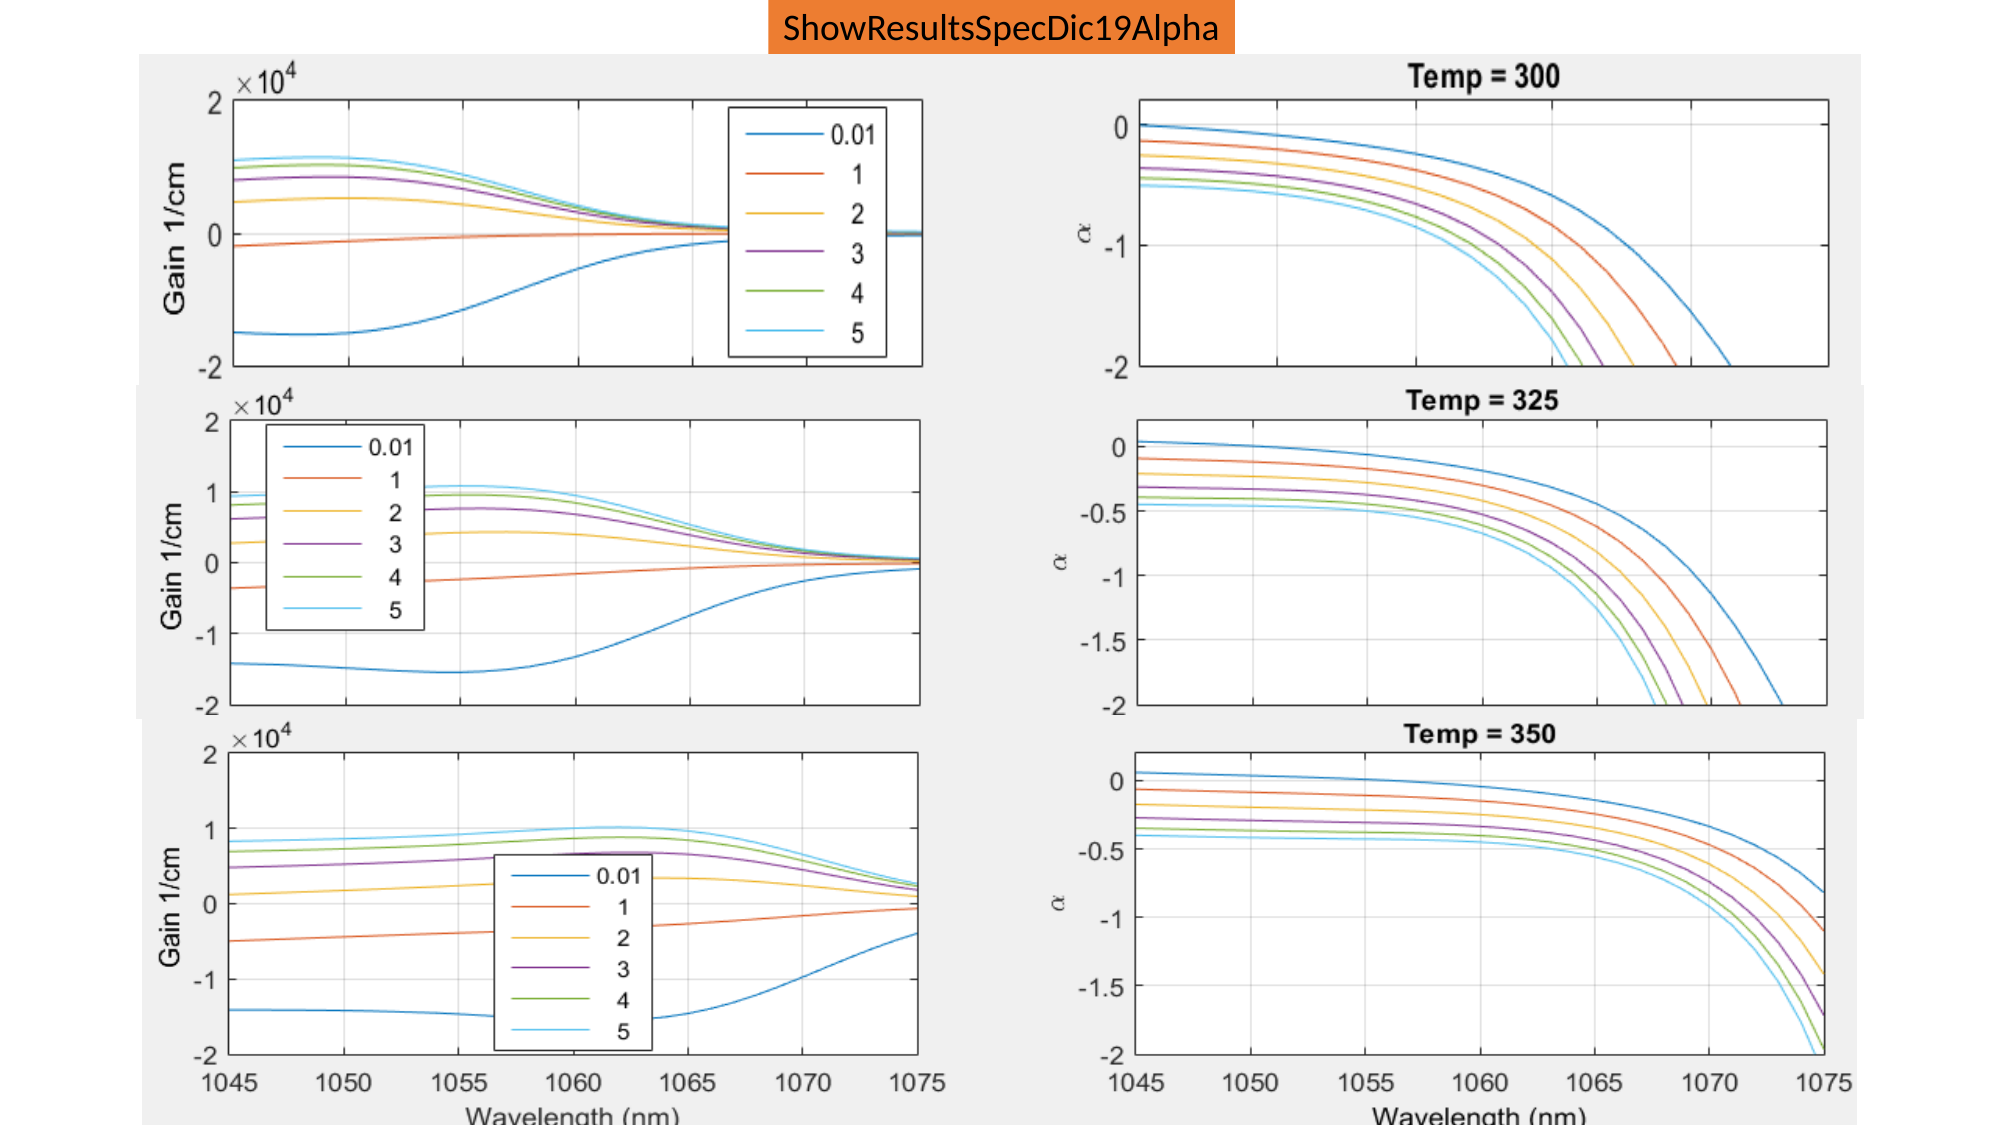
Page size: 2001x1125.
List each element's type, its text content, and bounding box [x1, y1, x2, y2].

text_box ShowResultsSpecDic19Alpha [768, 0, 1235, 54]
picture [136, 54, 1864, 1125]
